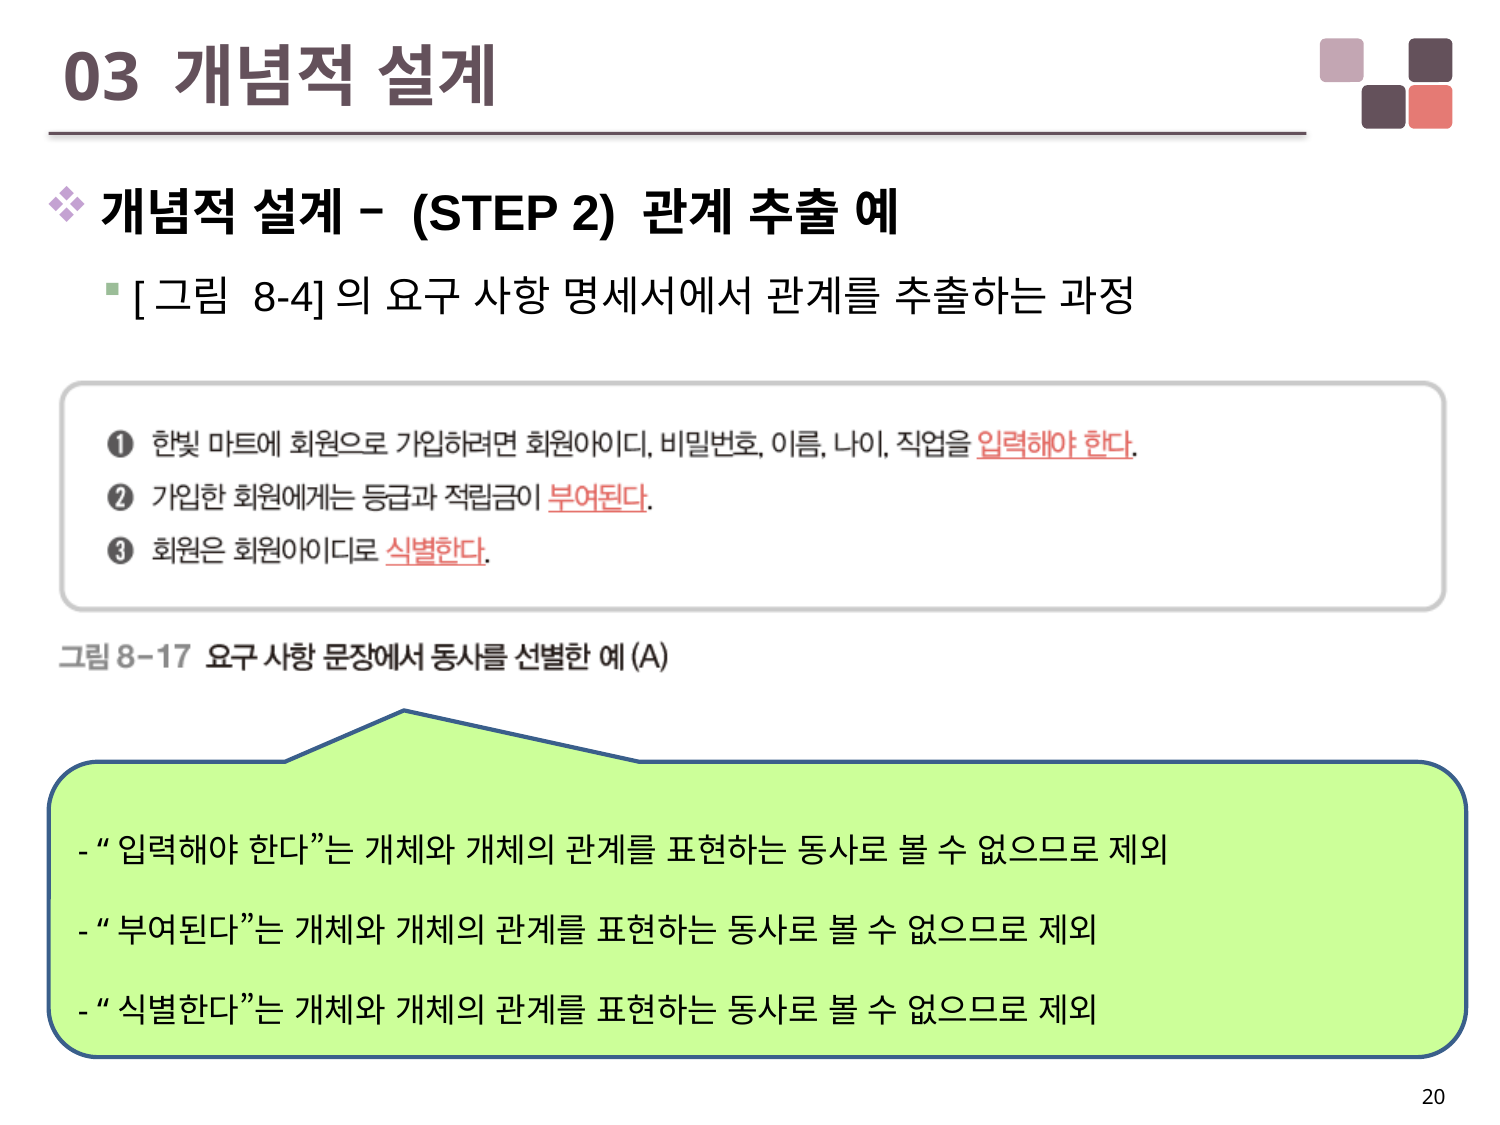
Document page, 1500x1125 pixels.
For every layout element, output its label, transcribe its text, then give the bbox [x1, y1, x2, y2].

text_box 개념적 설계 – (STEP 2) 관계 추출 예 [그림 8-4]의 요구 사항 명세서에서 관계를 추출하는 과정 [29, 172, 1500, 1083]
title 03 개념적 설계 [48, 25, 1459, 123]
text_box - “입력해야 한다”는 개체와 개체의 관계를 표현하는 동사로 볼 수 없으므로 제외 - “부여된다”는 개체와 개체의 관계를 표현하는 동사로 볼 수 없으므로 제외 - “식별한다”는 개체와 개체의 관계를 표현하는 동사로 볼 수 없으므로 제외 [46, 708, 1469, 1060]
picture [53, 370, 1471, 682]
